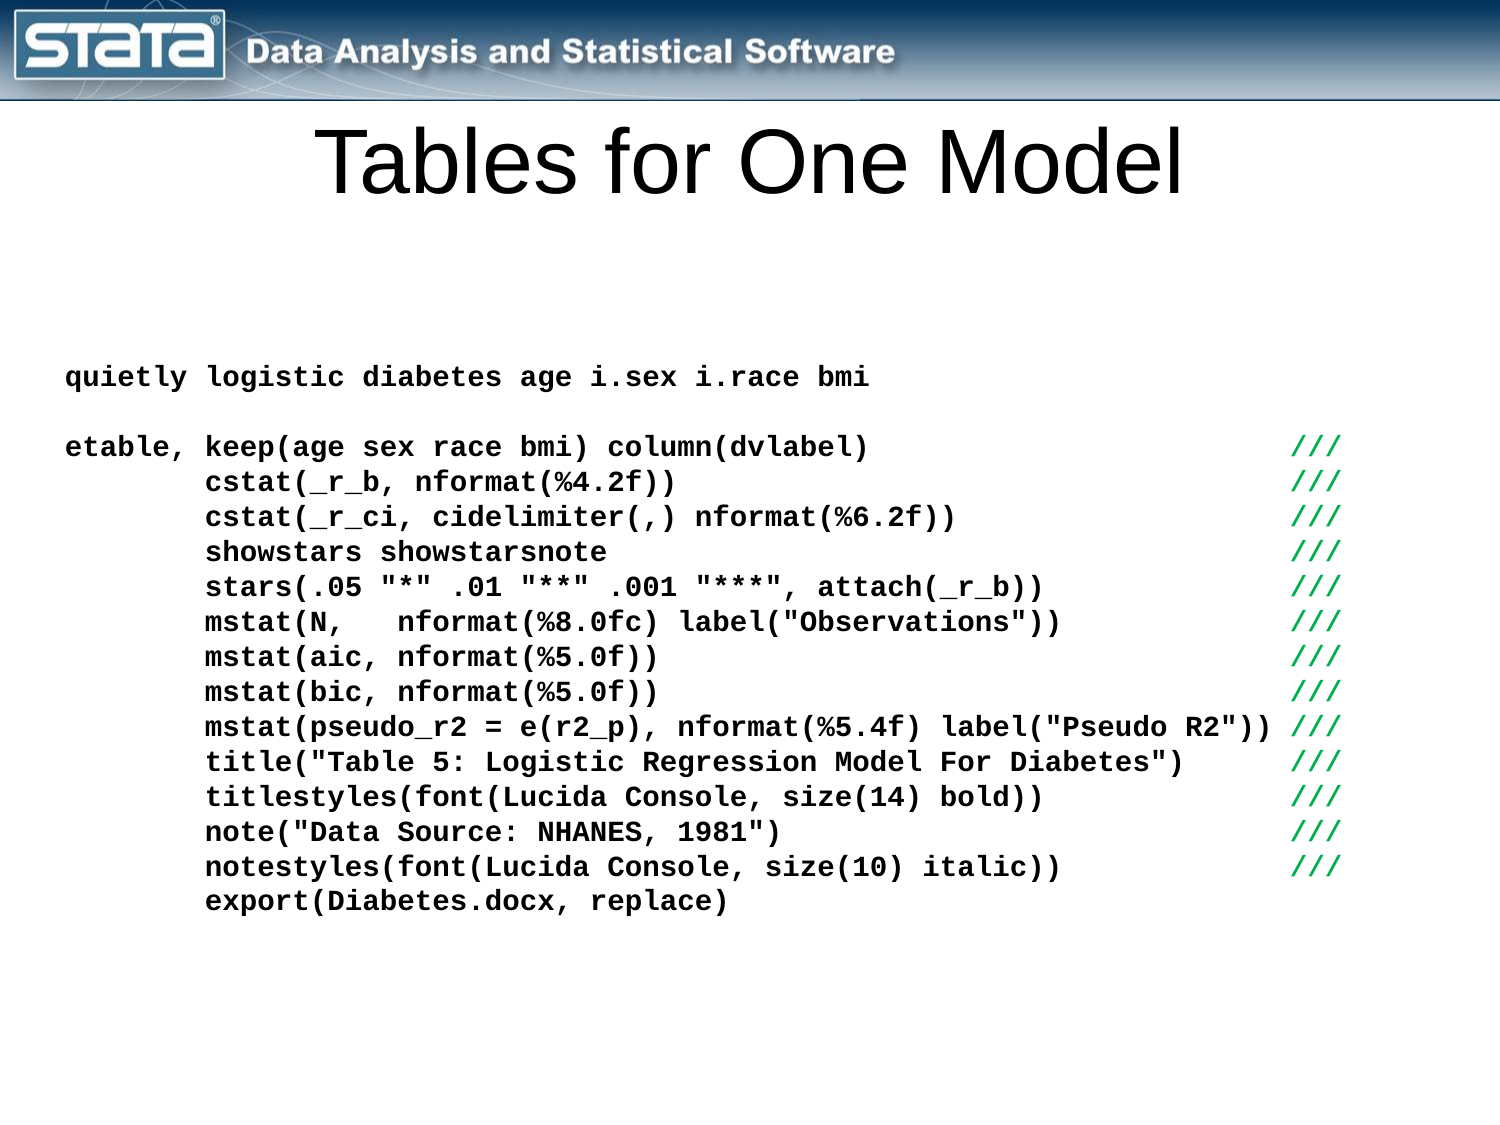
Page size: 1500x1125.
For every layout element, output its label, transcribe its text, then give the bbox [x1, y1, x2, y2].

picture [0, 0, 1500, 102]
text_box quietly logistic diabetes age i.sex i.race bmi etable, keep(age sex race bmi) column(dvlabel) /// cstat(_r_b, nformat(%4.2f)) /// cstat(_r_ci, cidelimiter(,) nformat(%6.2f)) /// showstars showstarsnote /// stars(.05 "*" .01 "**" .001 "***", attach(_r_b)) /// mstat(N, nformat(%8.0fc) label("Observations")) /// mstat(aic, nformat(%5.0f)) /// mstat(bic, nformat(%5.0f)) /// mstat(pseudo_r2 = e(r2_p), nformat(%5.4f) label("Pseudo R2")) /// title("Table 5: Logistic Regression Model For Diabetes") /// titlestyles(font(Lucida Console, size(14) bold)) /// note("Data Source: NHANES, 1981") /// notestyles(font(Lucida Console, size(10) italic)) /// export(Diabetes.docx, replace) [50, 349, 1450, 925]
title Tables for One Model [0, 108, 1500, 213]
